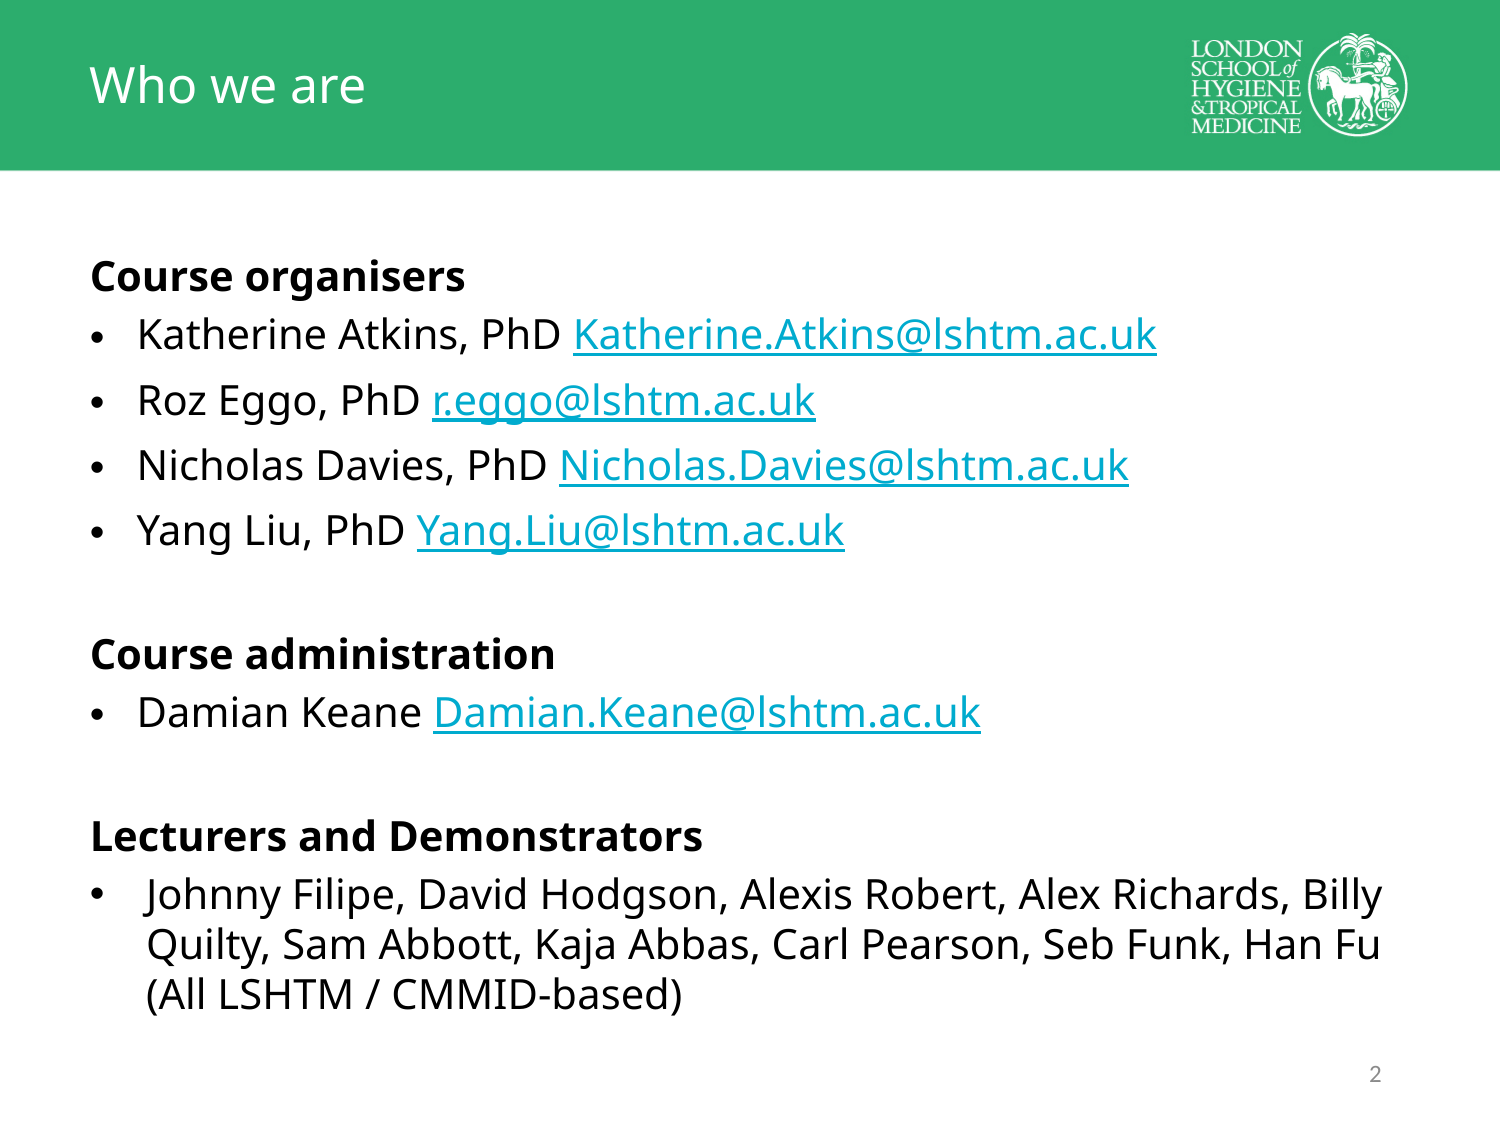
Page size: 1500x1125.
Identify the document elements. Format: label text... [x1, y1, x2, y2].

picture [0, 0, 1500, 1125]
slide_number 1 [1059, 1042, 1397, 1103]
list Course organisers Katherine Atkins, PhD Katherine.Atkins@lshtm.ac.uk Roz Eggo, PhD r.eggo@lshtm.ac.uk Nicholas Davies, PhD Nicholas.Davies@lshtm.ac.uk Yang Liu, PhD Yang.Liu@lshtm.ac.uk Course administration Damian Keane Damian.Keane@lshtm.ac.uk Lecturers and Demonstrators Johnny Filipe, David Hodgson, Alexis Robert, Alex Richards, Billy Quilty, Sam Abbott, Kaja Abbas, Carl Pearson, Seb Funk, Han Fu (All LSHTM / CMMID-based) [75, 242, 1425, 1034]
title Who we are [75, 45, 1175, 148]
